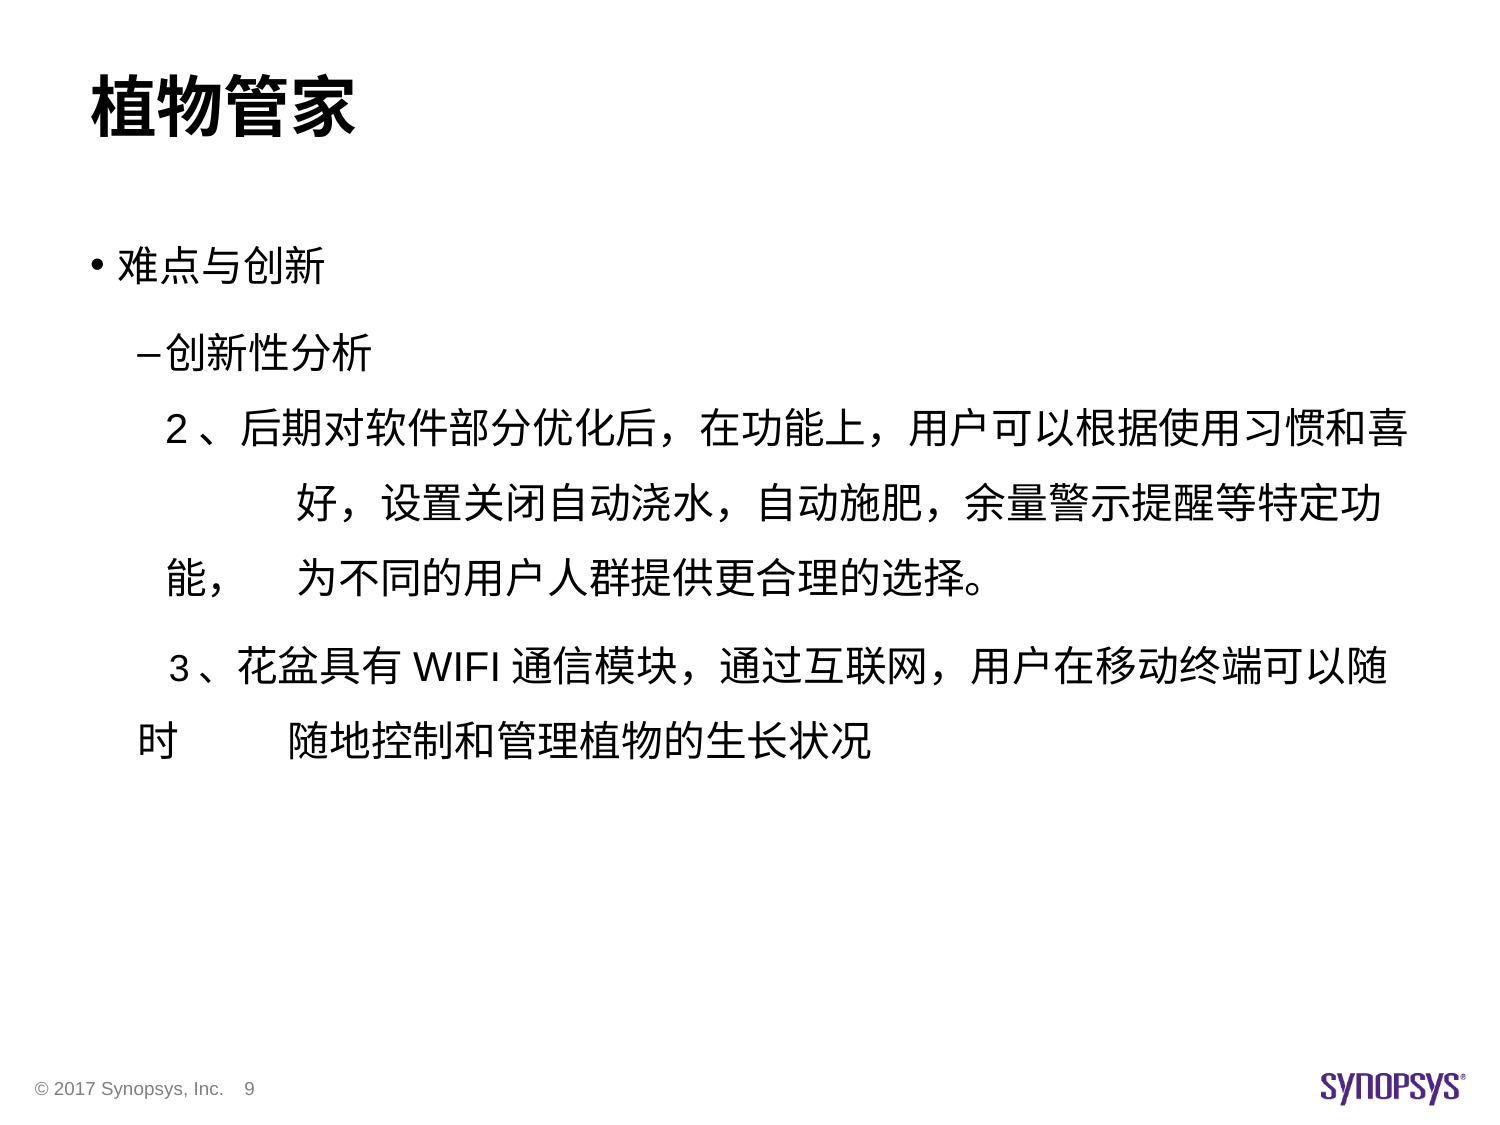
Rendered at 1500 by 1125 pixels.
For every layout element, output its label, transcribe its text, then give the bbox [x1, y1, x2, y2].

title 植物管家 [75, 11, 1500, 199]
list 难点与创新 创新性分析 2、后期对软件部分优化后，在功能上，用户可以根据使用习惯和喜 好，设置关闭自动浇水，自动施肥，余量警示提醒等特定功能， 为不同的用户人群提供更合理的选择。 3、花盆具有WIFI通信模块，通过互联网，用户在移动终端可以随时 随地控制和管理植物的生长状况 [75, 232, 1425, 1028]
picture [1321, 1073, 1466, 1108]
